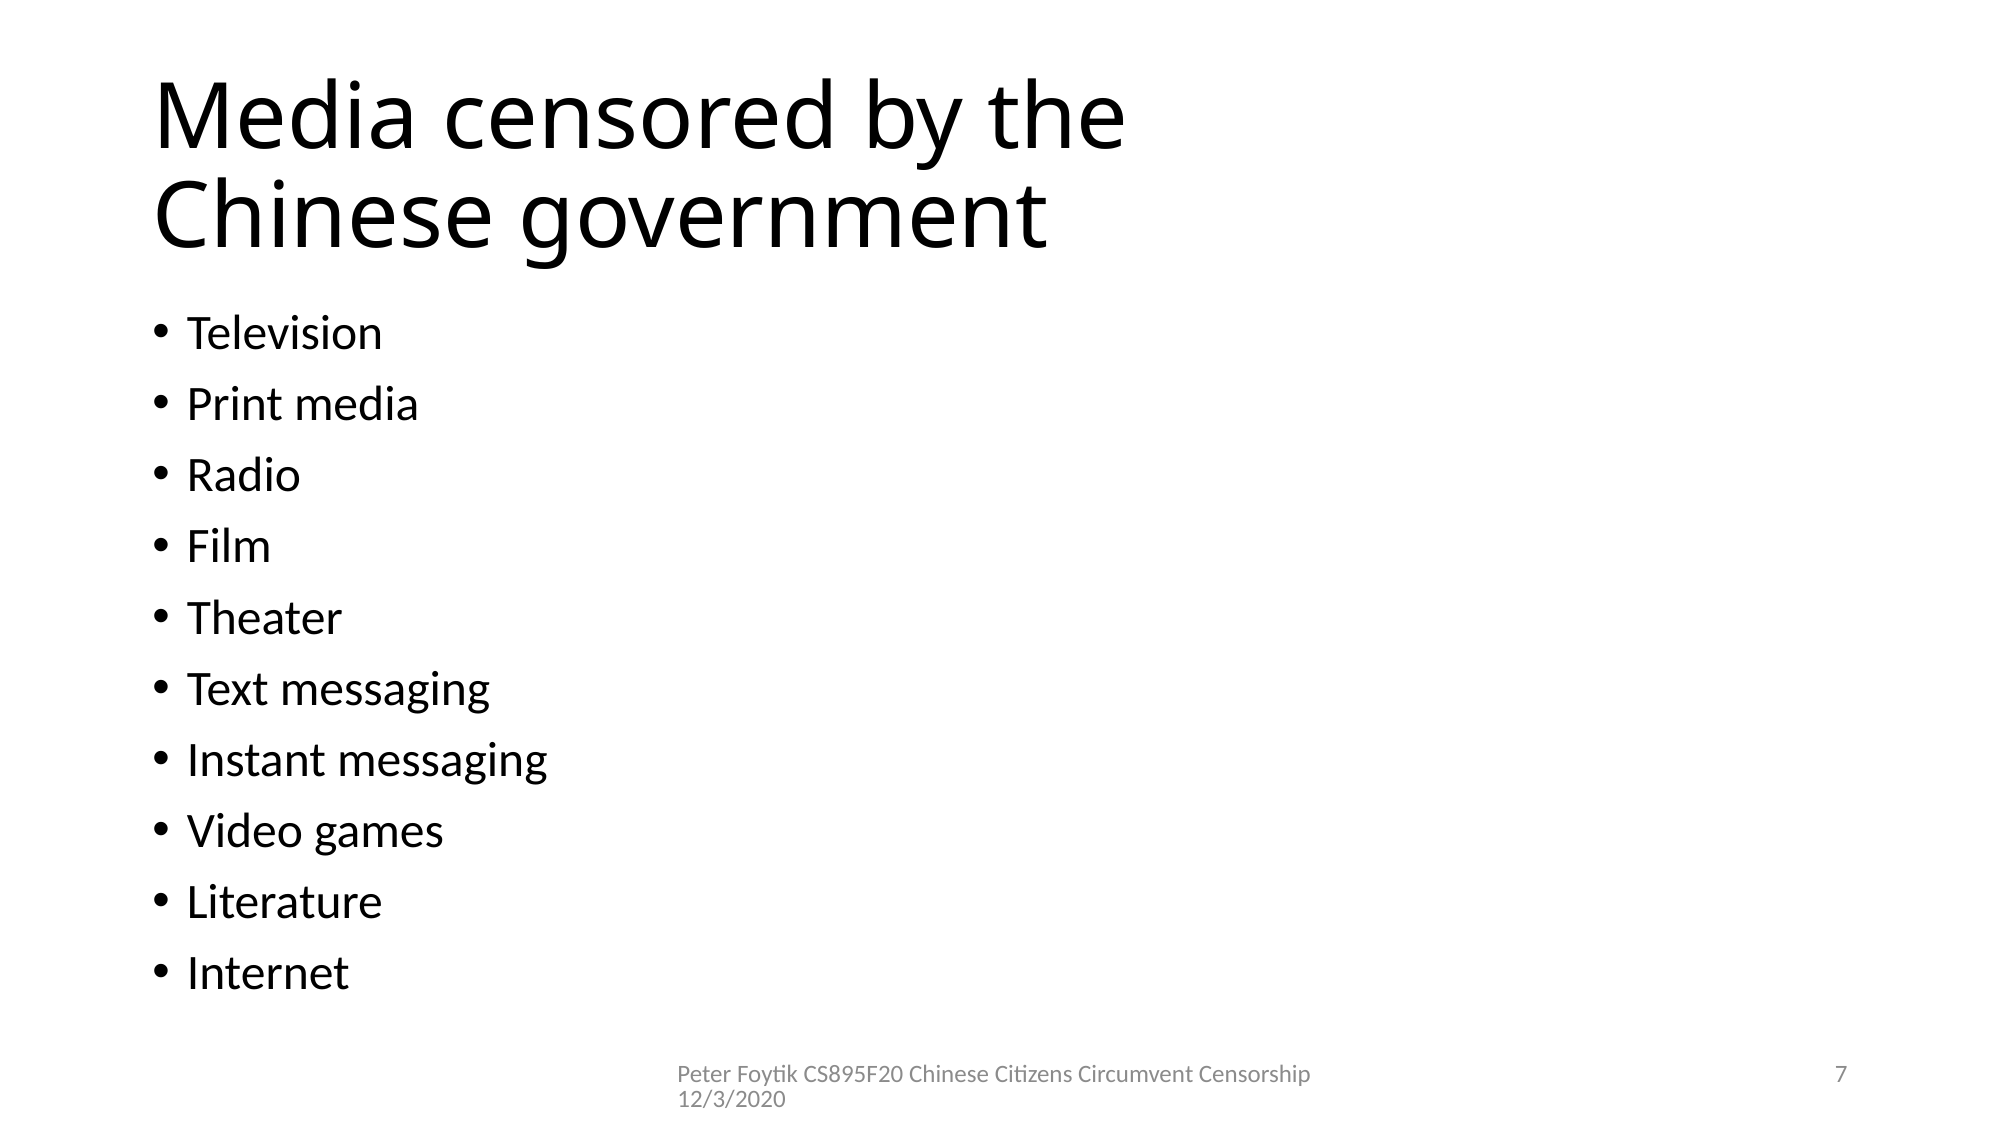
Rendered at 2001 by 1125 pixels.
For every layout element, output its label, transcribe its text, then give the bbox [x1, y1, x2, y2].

footer Peter Foytik CS895F20 Chinese Citizens Circumvent Censorship 12/3/2020 [662, 1042, 1338, 1103]
slide_number 7 [1412, 1042, 1863, 1103]
list Television Print media Radio Film Theater Text messaging Instant messaging Video games Literature Internet [137, 299, 1863, 1014]
title Media censored by the Chinese government [137, 59, 1863, 278]
